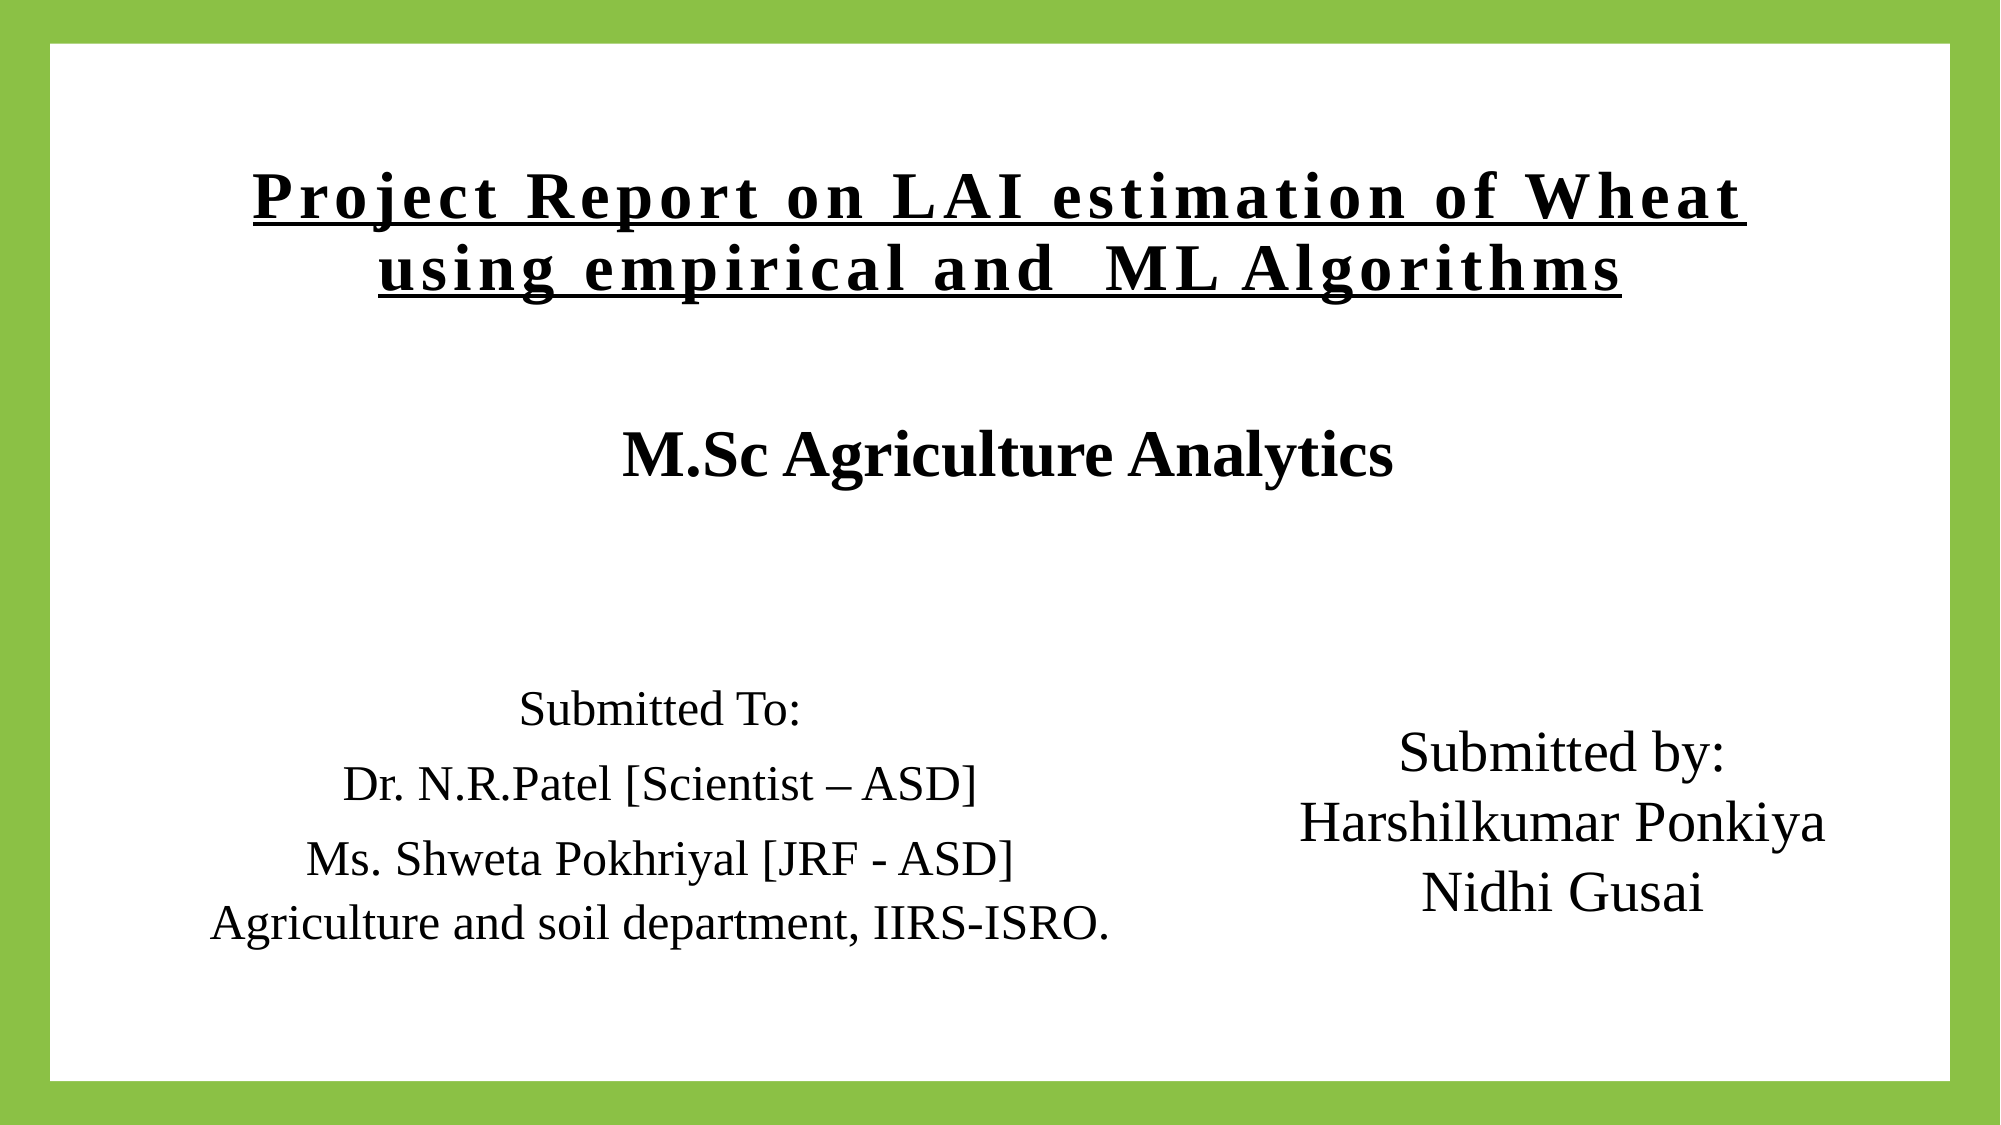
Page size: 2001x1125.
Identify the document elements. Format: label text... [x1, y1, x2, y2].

text_box M.Sc Agriculture Analytics [581, 402, 1436, 498]
text_box Submitted by: Harshilkumar Ponkiya Nidhi Gusai [1198, 705, 1928, 931]
title Project Report on LAI estimation of Wheat using empirical and ML Algorithms [137, 153, 1863, 313]
subtitle Submitted To: Dr. N.R.Patel [Scientist – ASD] Ms. Shweta Pokhriyal [JRF - ASD] Agriculture and soil department, IIRS-ISRO. [0, 674, 1411, 964]
